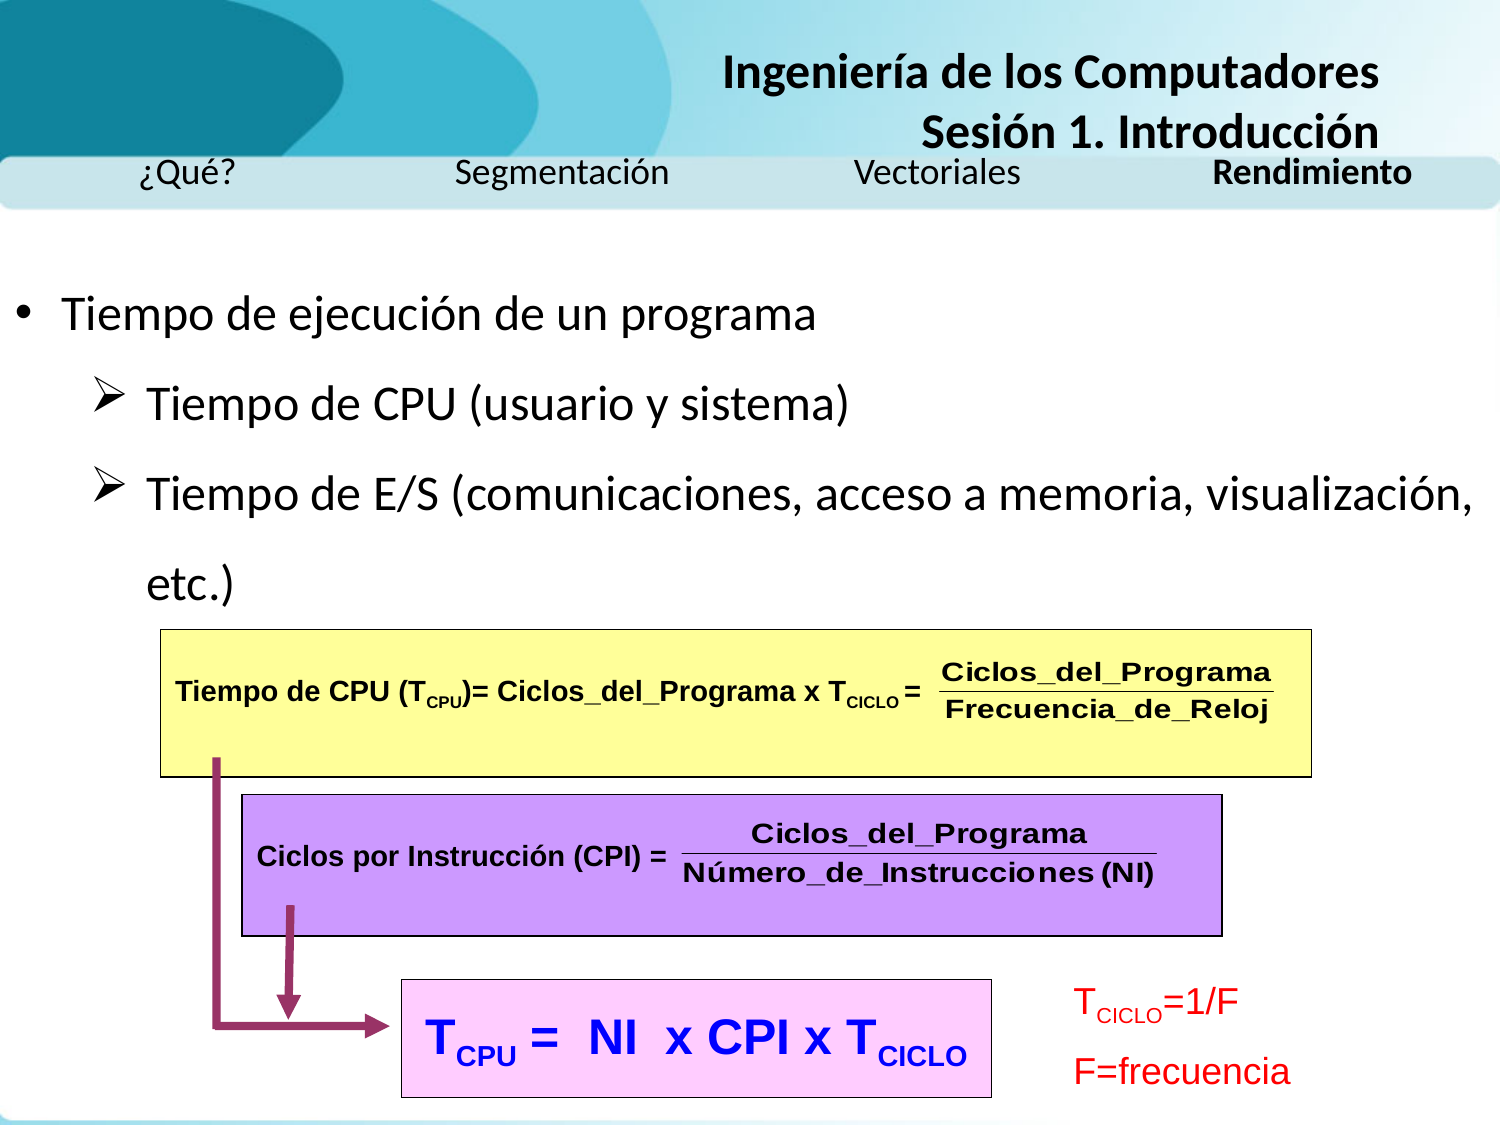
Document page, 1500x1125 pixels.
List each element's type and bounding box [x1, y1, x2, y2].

text_box [676, 815, 1162, 937]
picture [0, 0, 1500, 1125]
text_box [934, 655, 1281, 730]
